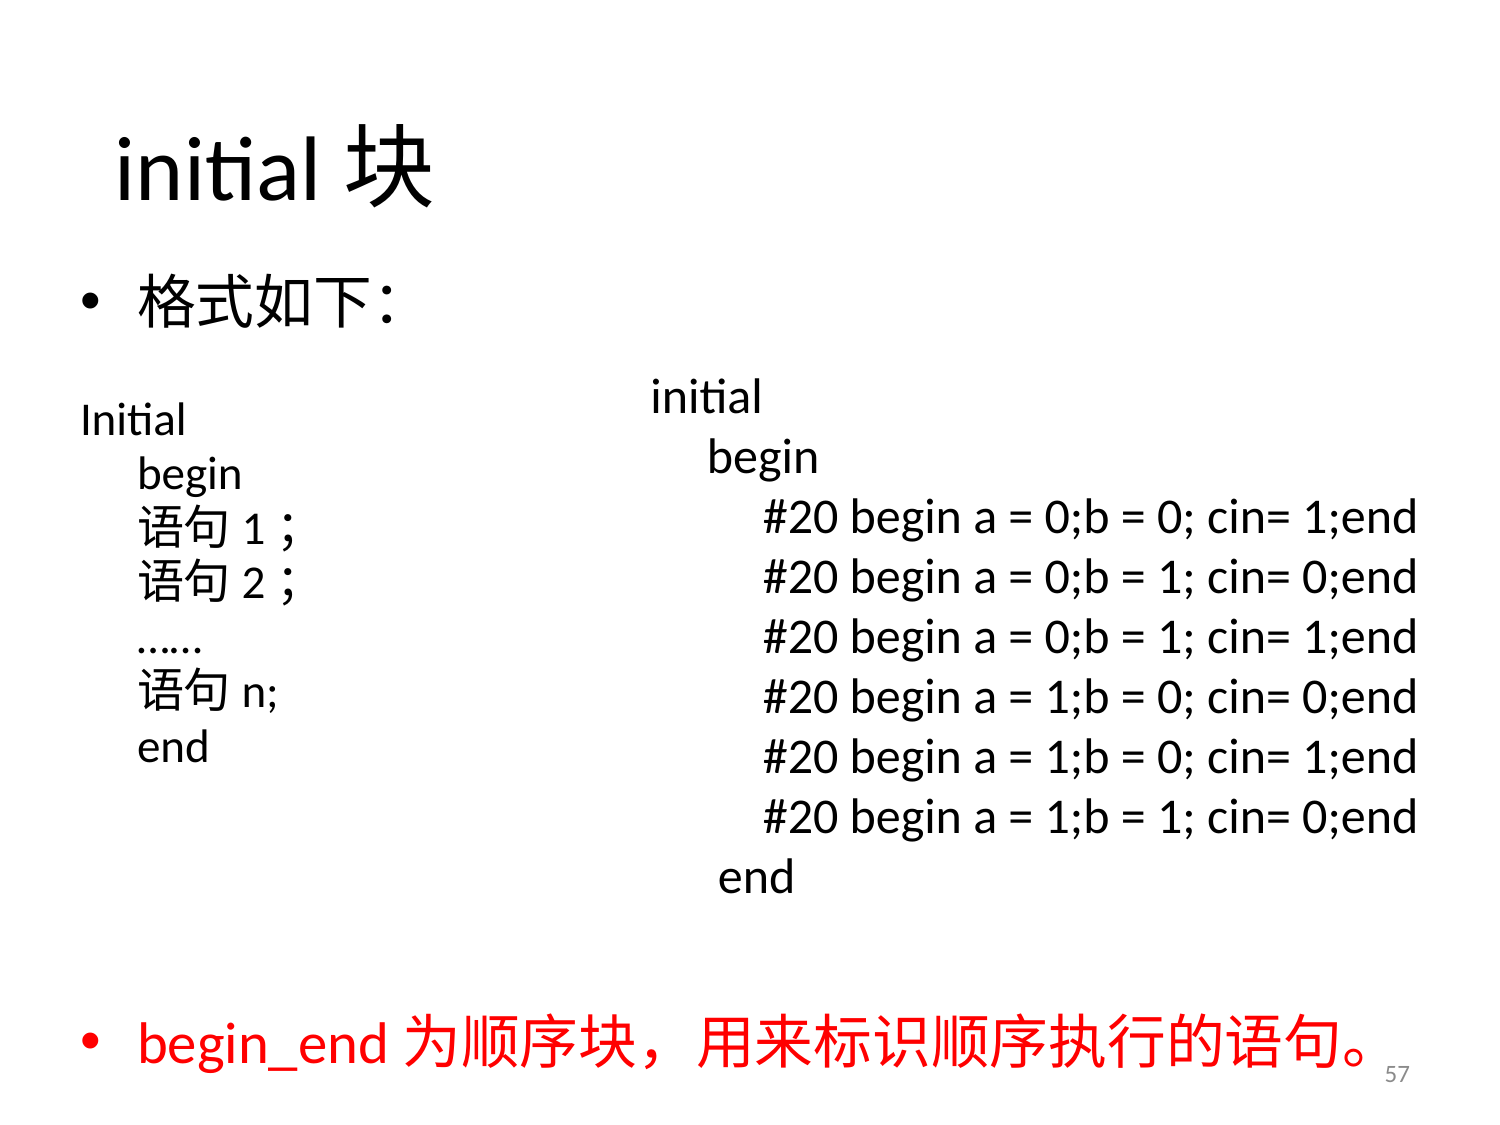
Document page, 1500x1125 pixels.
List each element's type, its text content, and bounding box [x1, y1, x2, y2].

text_box initial begin #20 begin a = 0;b = 0; cin= 1;end #20 begin a = 0;b = 1; cin= 0;end #20 begin a = 0;b = 1; cin= 1;end #20 begin a = 1;b = 0; cin= 0;end #20 begin a = 1;b = 0; cin= 1;end #20 begin a = 1;b = 1; cin= 0;end end [635, 356, 1479, 912]
slide_number 57 [1074, 1042, 1425, 1103]
list 格式如下： Initial begin 语句1； 语句2； …… 语句n; end begin_end为顺序块，用来标识顺序执行的语句。 [64, 257, 1450, 1090]
text_box initial块 [99, 70, 1450, 258]
